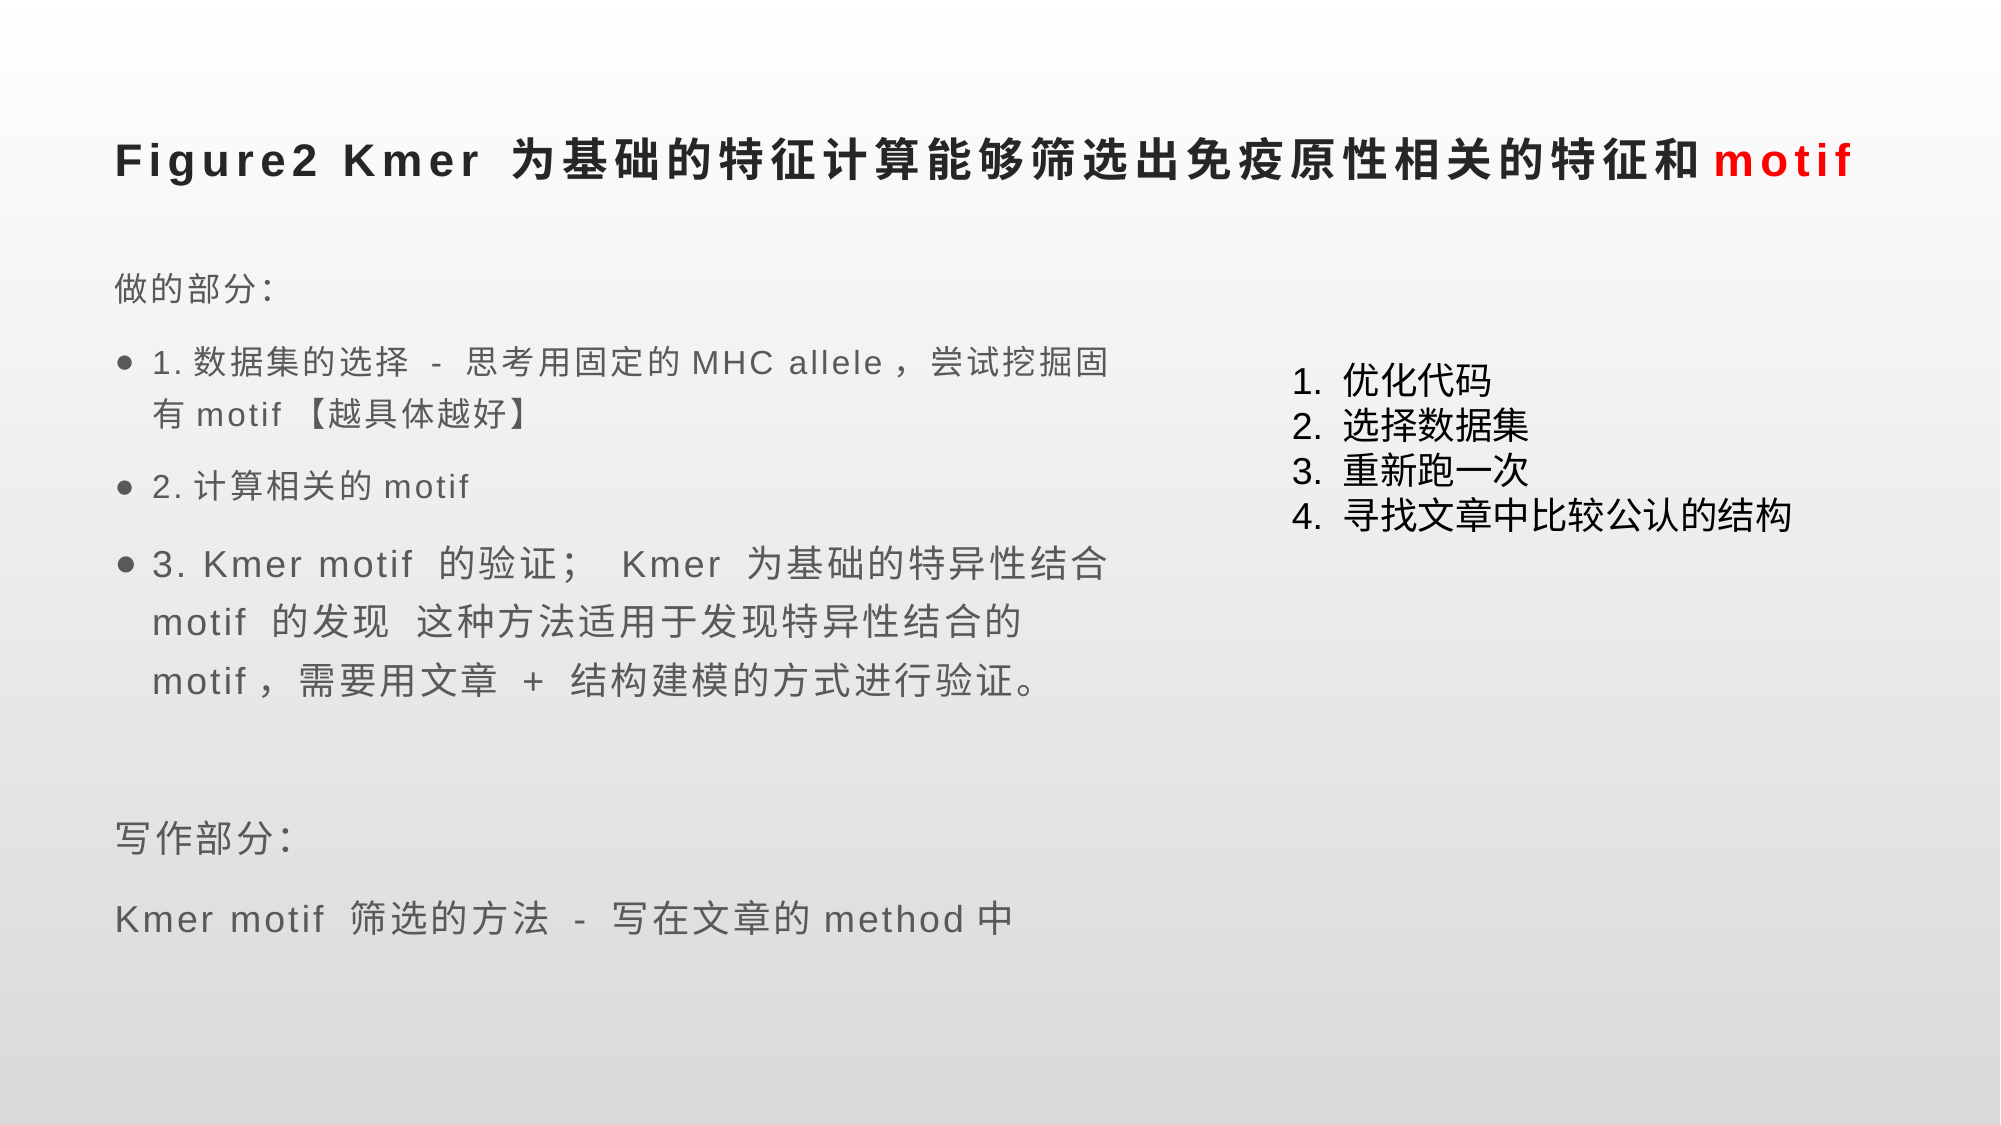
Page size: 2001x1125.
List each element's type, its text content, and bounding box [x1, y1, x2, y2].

text_box 1. 优化代码 2. 选择数据集 3. 重新跑一次 4. 寻找文章中比较公认的结构 [1277, 349, 1861, 545]
list 做的部分： 1.数据集的选择 - 思考用固定的MHC allele，尝试挖掘固有motif【越具体越好】 2.计算相关的motif 3. Kmer motif 的验证； Kmer 为基础的特异性结合motif 的发现 这种方法适用于发现特异性结合的motif，需要用文章 + 结构建模的方式进行验证。 写作部分： Kmer motif 筛选的方法 - 写在文章的method中 [99, 248, 1153, 1030]
title Figure2 Kmer 为基础的特征计算能够筛选出免疫原性相关的特征和motif [99, 99, 1900, 216]
